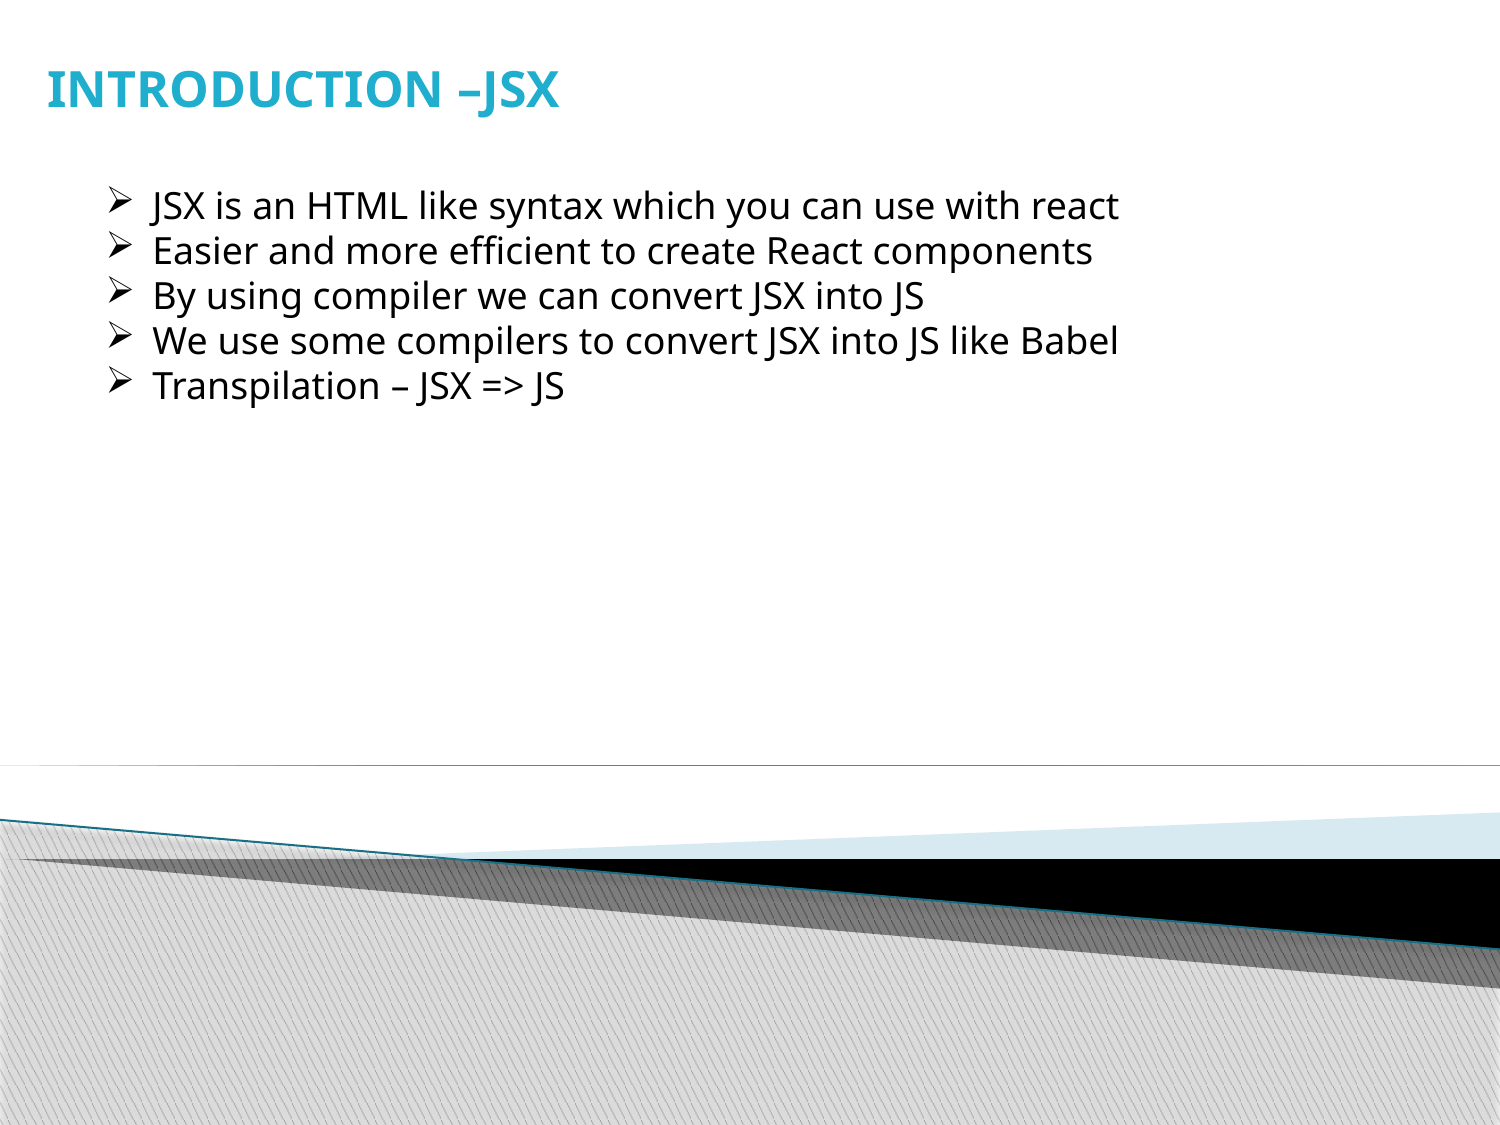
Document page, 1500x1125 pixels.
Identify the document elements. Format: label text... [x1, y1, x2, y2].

text_box INTRODUCTION –JSX [32, 49, 575, 125]
text_box JSX is an HTML like syntax which you can use with react Easier and more efficient to create React components By using compiler we can convert JSX into JS We use some compilers to convert JSX into JS like Babel Transpilation – JSX => JS [90, 174, 1136, 460]
picture [5, 859, 1500, 989]
